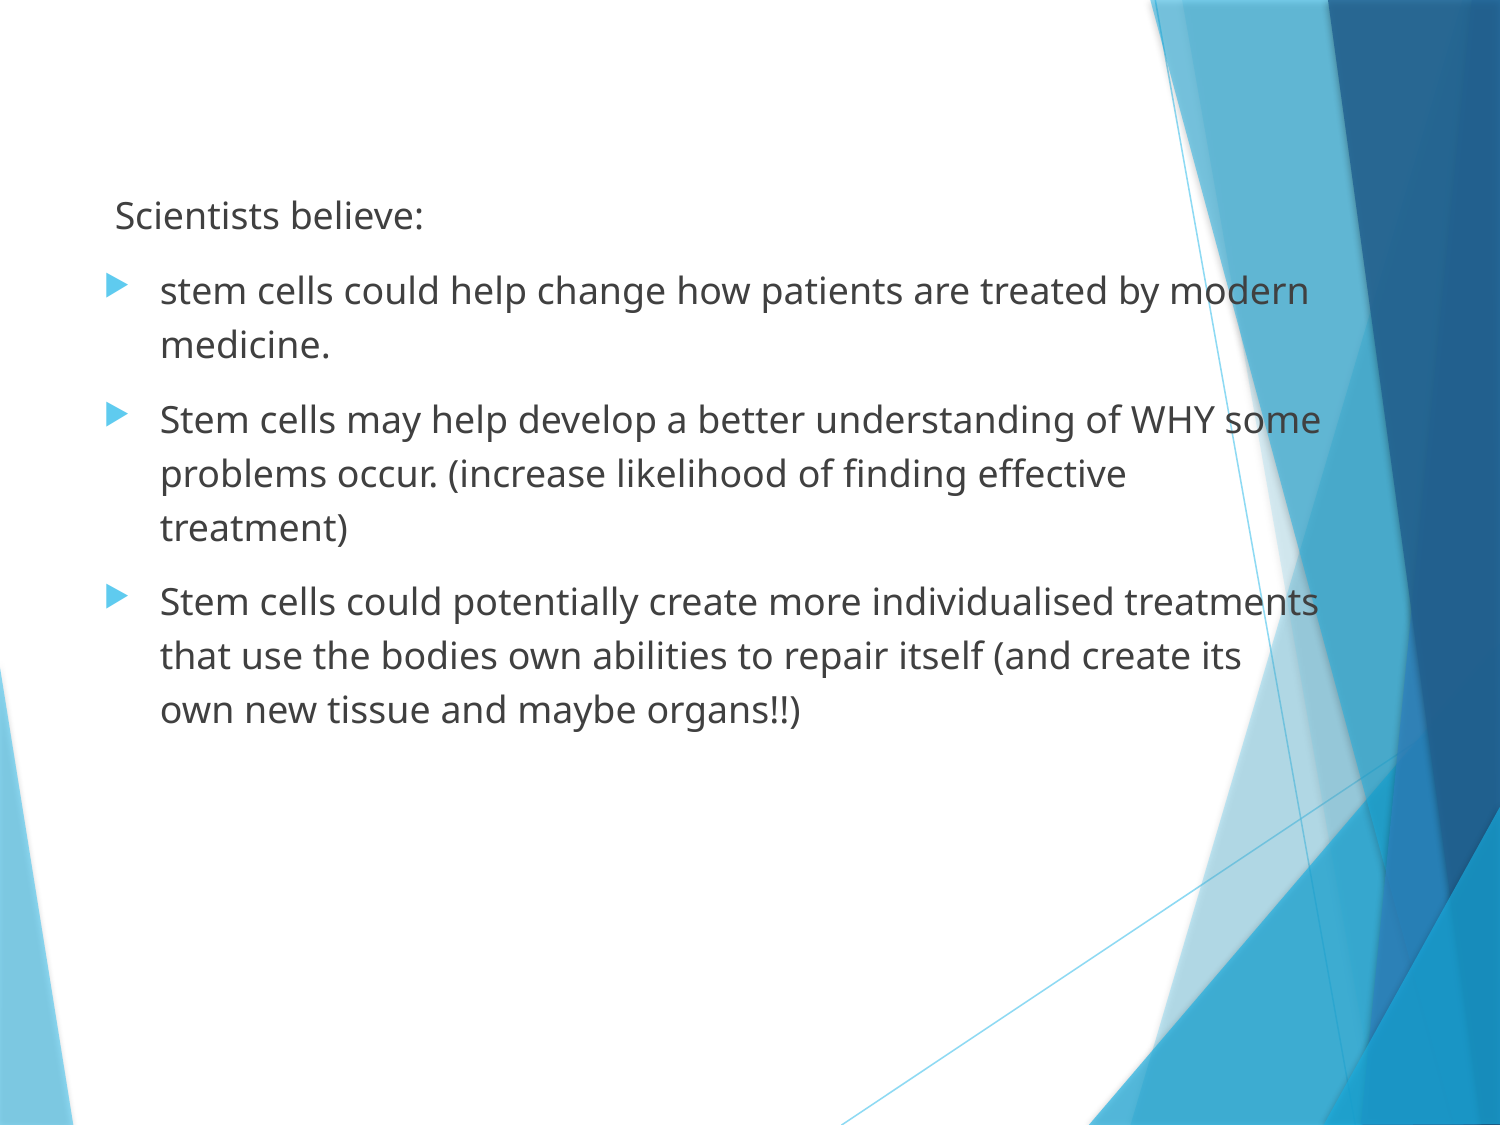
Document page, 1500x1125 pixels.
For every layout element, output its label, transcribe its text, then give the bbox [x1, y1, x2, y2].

list Scientists believe: stem cells could help change how patients are treated by modern medicine. Stem cells may help develop a better understanding of WHY some problems occur. (increase likelihood of finding effective treatment) Stem cells could potentially create more individualised treatments that use the bodies own abilities to repair itself (and create its own new tissue and maybe organs!!) [88, 184, 1341, 988]
